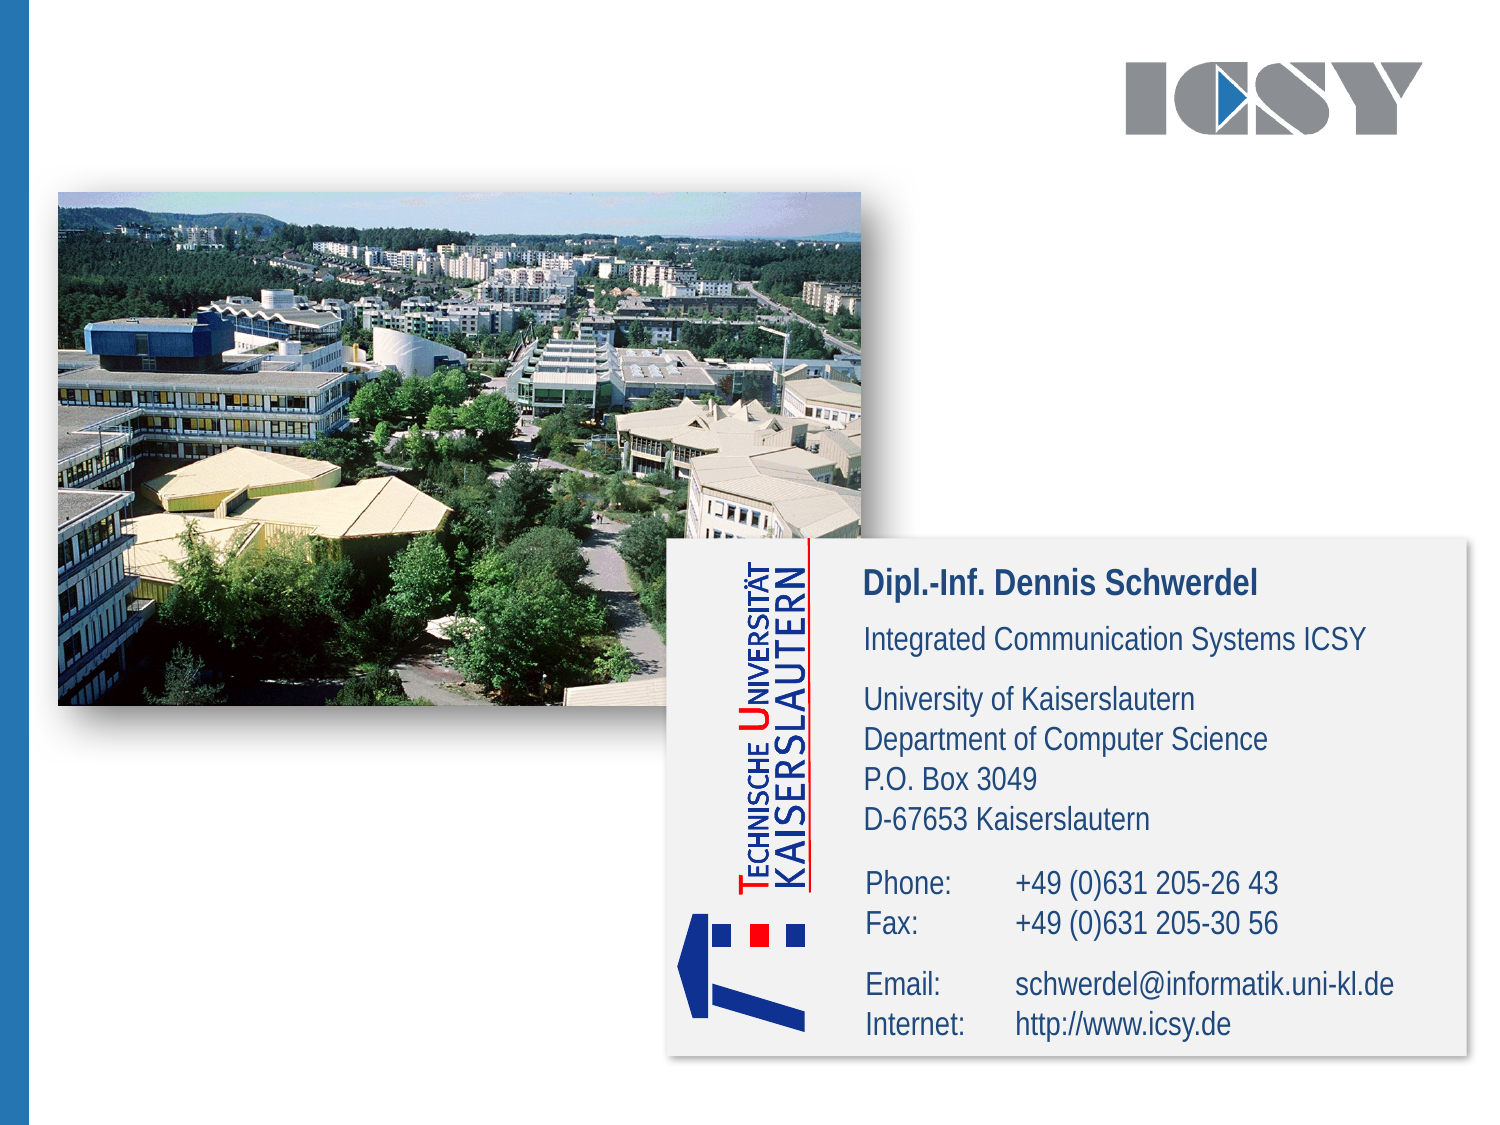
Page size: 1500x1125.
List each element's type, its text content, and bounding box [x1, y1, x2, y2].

list Phone: +49 (0)631 205-26 43 Fax: +49 (0)631 205-30 56 [850, 853, 1466, 954]
list Dipl.-Inf. Dennis Schwerdel [847, 550, 1467, 623]
picture [1119, 62, 1423, 135]
list Email: schwerdel@informatik.uni-kl.de Internet: http://www.icsy.de [850, 954, 1467, 1059]
picture [58, 192, 861, 706]
